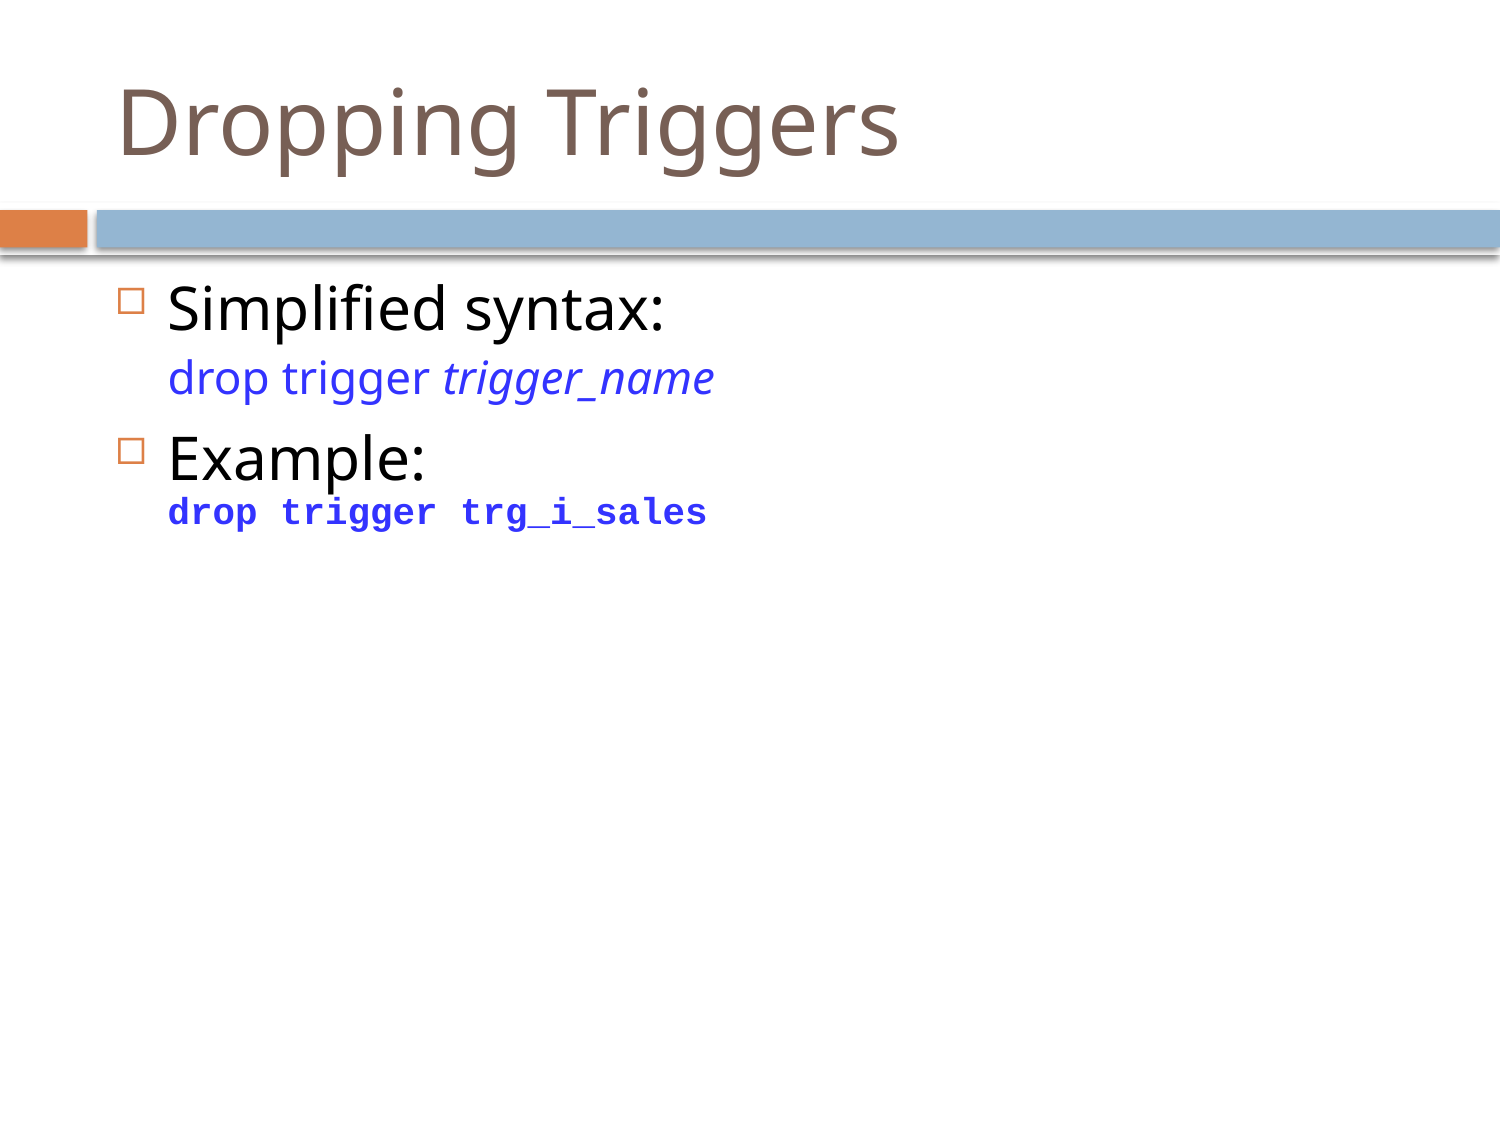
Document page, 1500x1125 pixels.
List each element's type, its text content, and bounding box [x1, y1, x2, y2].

list Simplified syntax: drop trigger trigger_name Example: drop trigger trg_i_sales [100, 262, 1438, 1005]
title Dropping Triggers [100, 37, 1438, 200]
